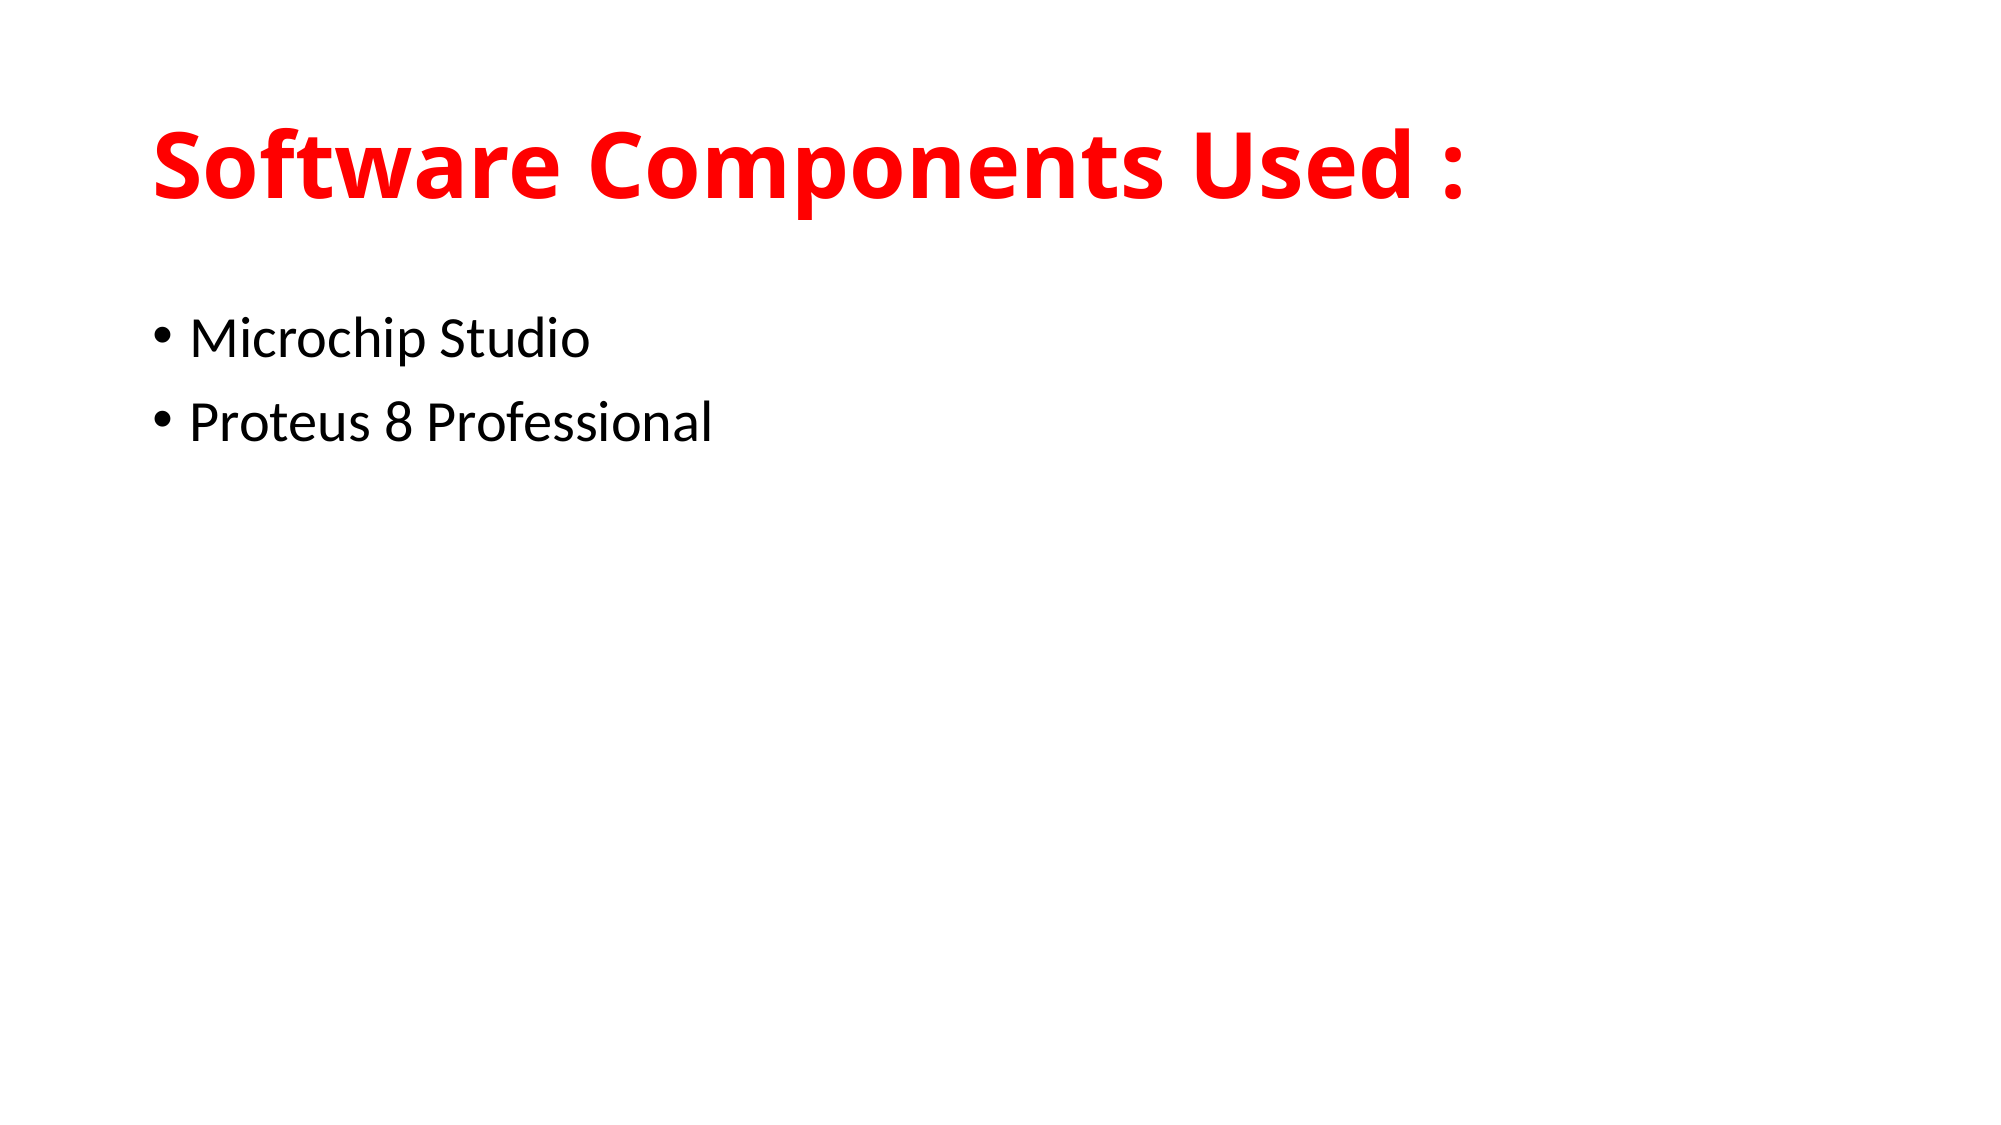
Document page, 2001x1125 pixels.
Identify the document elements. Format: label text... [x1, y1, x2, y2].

list Microchip Studio Proteus 8 Professional [137, 299, 1863, 1014]
title Software Components Used : [137, 59, 1863, 278]
